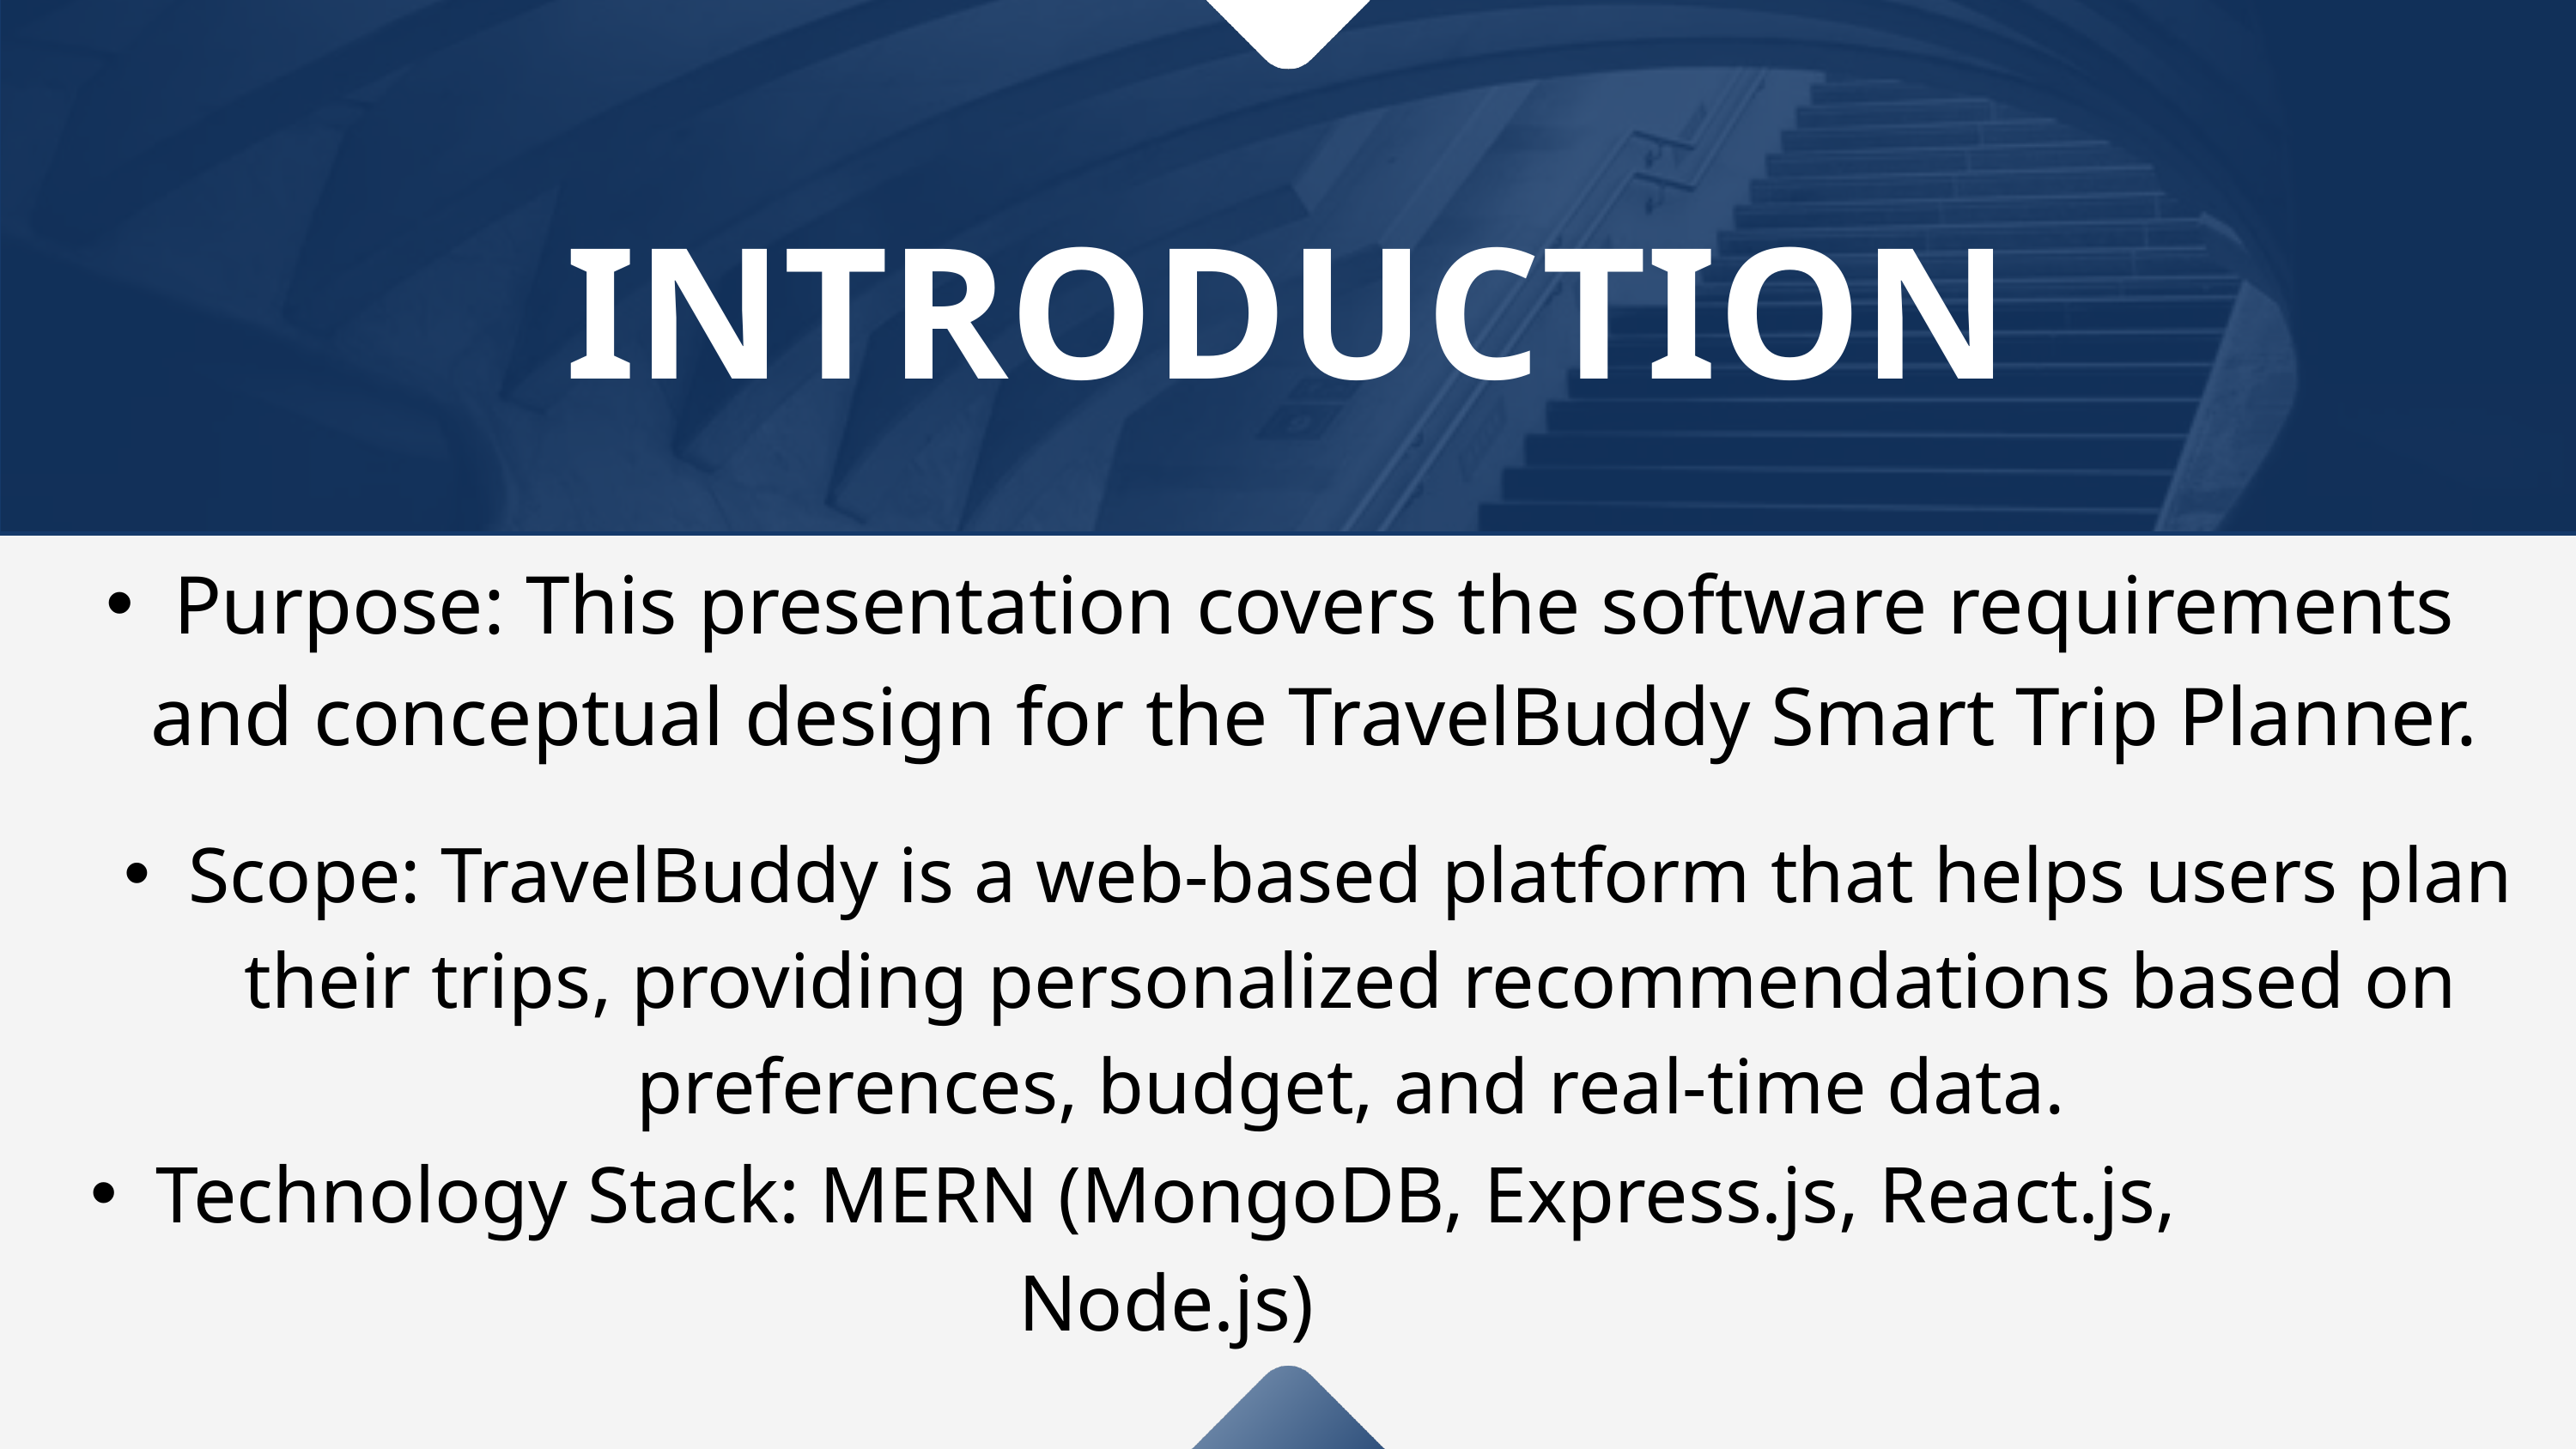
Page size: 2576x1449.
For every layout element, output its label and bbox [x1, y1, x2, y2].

text_box [1, 0, 2576, 532]
text_box [0, 535, 2576, 1449]
